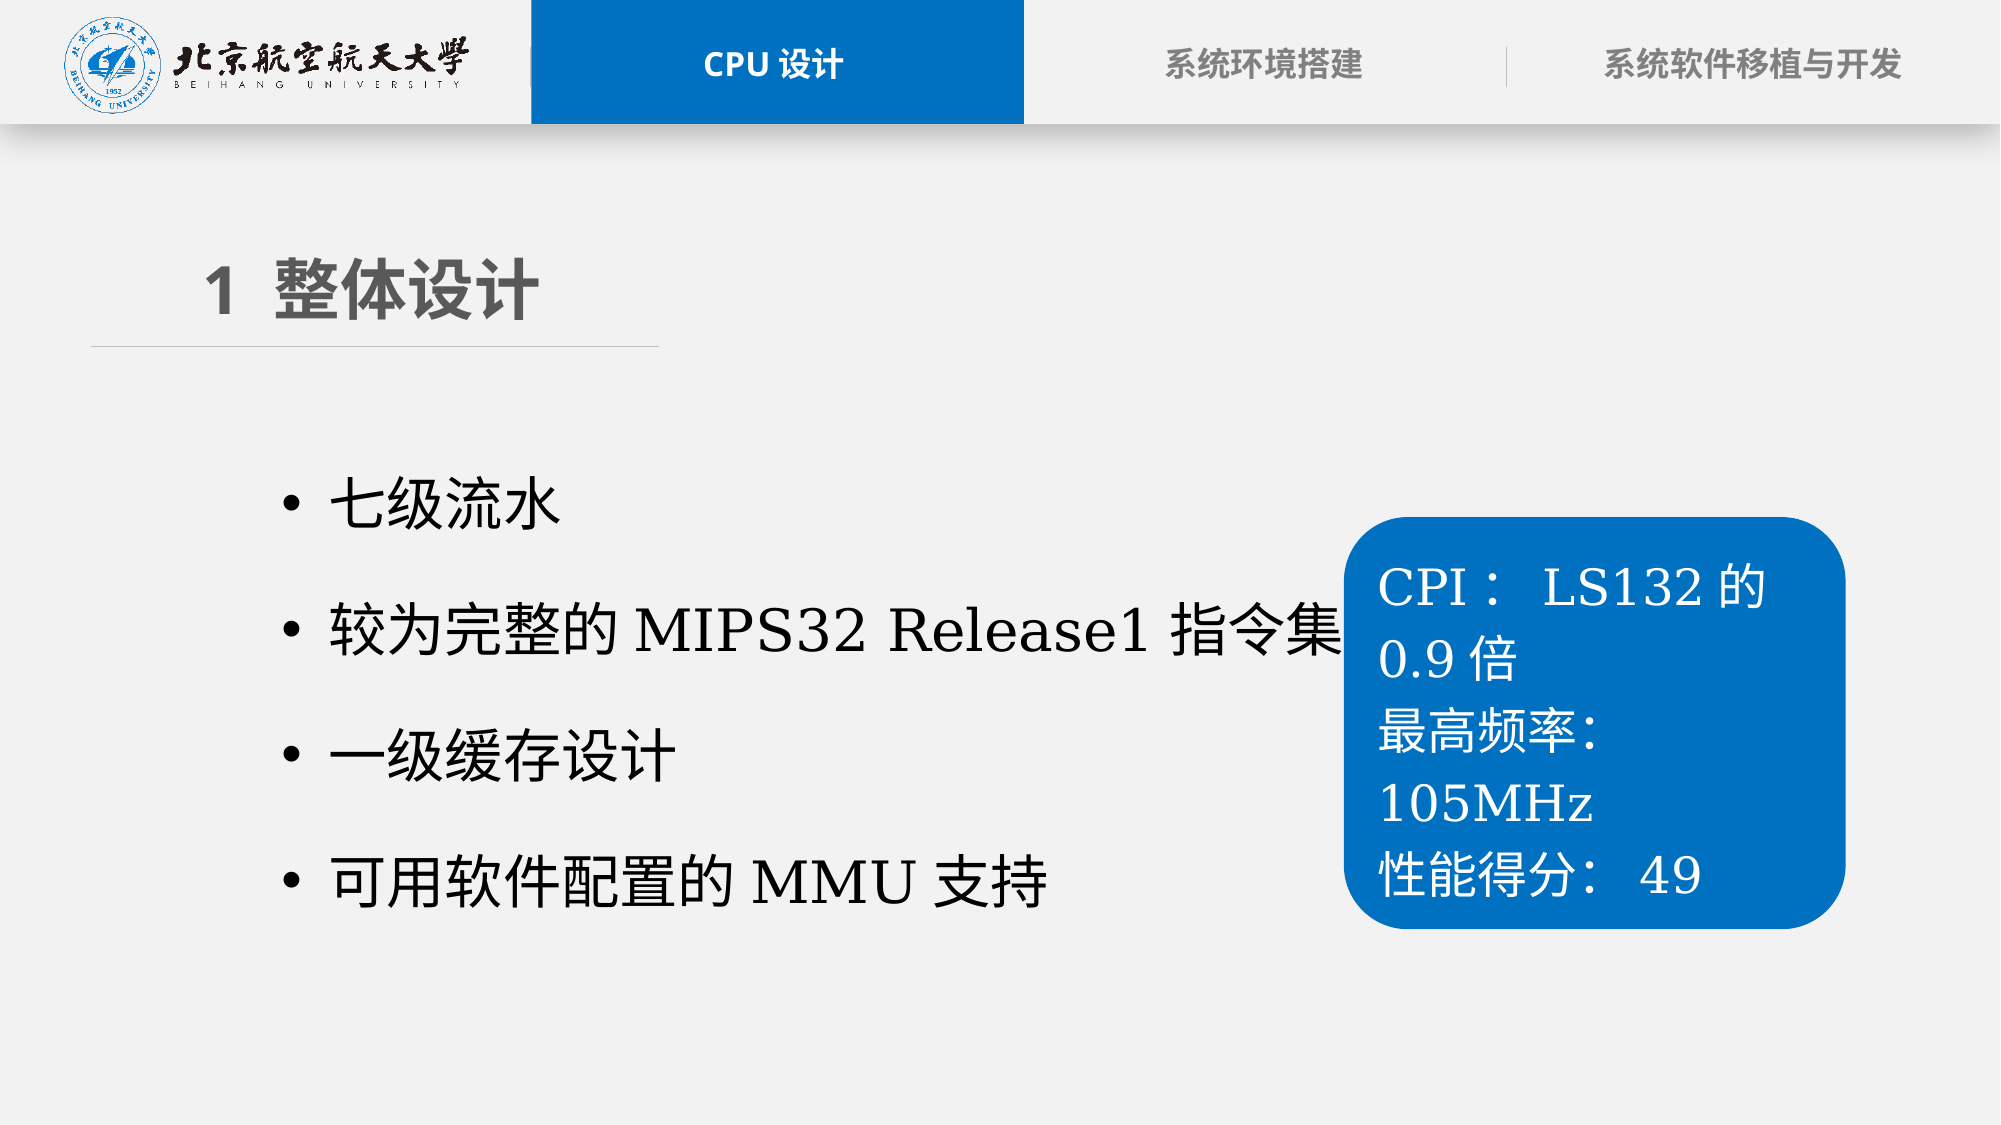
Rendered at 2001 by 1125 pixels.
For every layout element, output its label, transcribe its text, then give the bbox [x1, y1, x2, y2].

text_box CPI：LS132的0.9倍 最高频率：105MHz 性能得分：49 [1342, 515, 1847, 931]
text_box 1 整体设计 [86, 240, 658, 336]
text_box [530, 0, 1025, 125]
text_box [0, 0, 530, 125]
picture [59, 13, 474, 117]
text_box 系统环境搭建 [1154, 35, 1375, 91]
text_box [1025, 0, 2000, 125]
text_box CPU设计 [663, 35, 885, 91]
text_box 七级流水 较为完整的MIPS32 Release1指令集 一级缓存设计 可用软件配置的MMU支持 [266, 425, 1518, 1054]
text_box 系统软件移植与开发 [1594, 35, 1912, 91]
